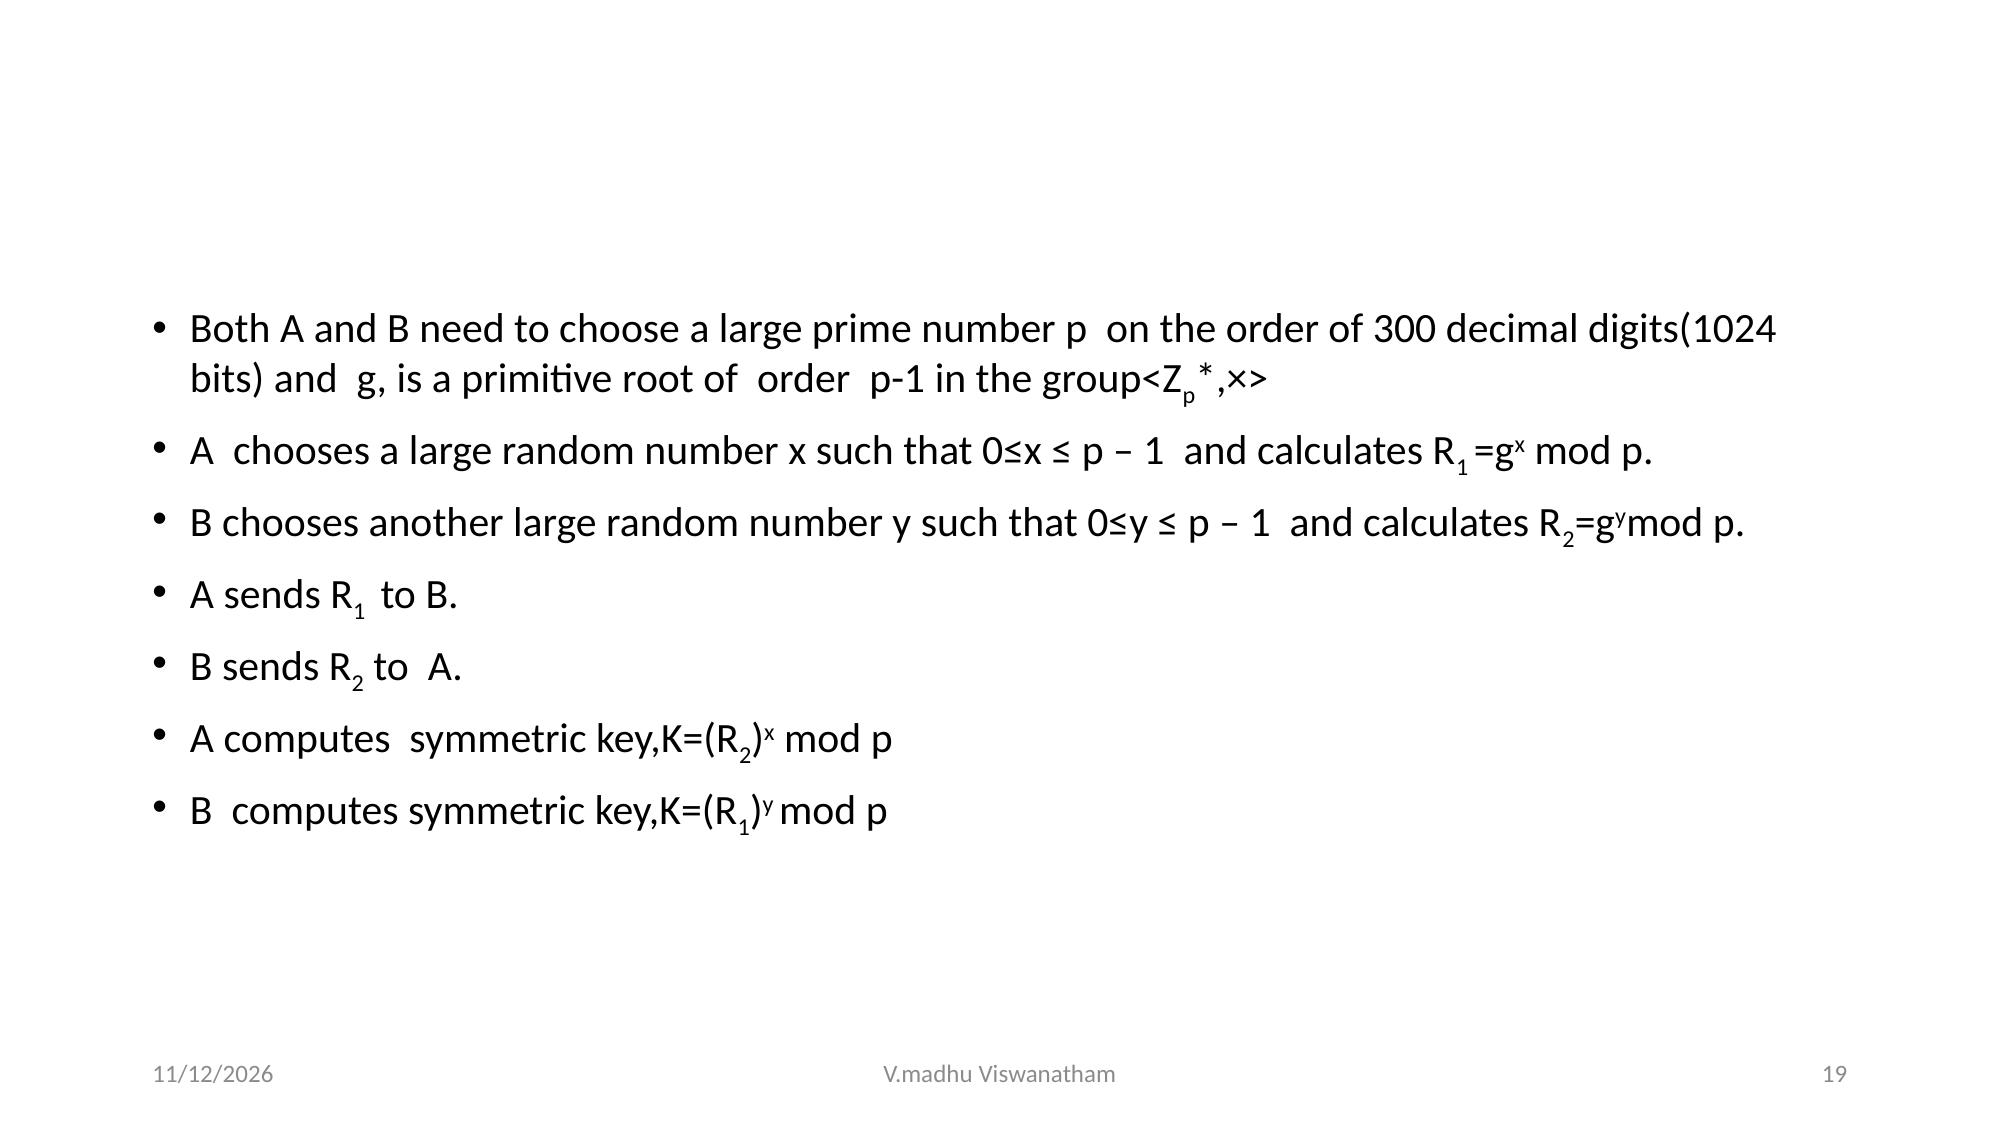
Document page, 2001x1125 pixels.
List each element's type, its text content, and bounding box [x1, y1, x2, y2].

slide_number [137, 1042, 588, 1103]
list Both A and B need to choose a large prime number p on the order of 300 decimal digits(1024 bits) and g, is a primitive root of order p-1 in the group<Zp*,×> A chooses a large random number x such that 0≤x ≤ p – 1 and calculates R1 =gx mod p. B chooses another large random number y such that 0≤y ≤ p – 1 and calculates R2=gymod p. A sends R1 to B. B sends R2 to A. A computes symmetric key,K=(R2)x mod p B computes symmetric key,K=(R1)y mod p [137, 299, 1863, 1014]
footer V.madhu Viswanatham [662, 1042, 1338, 1103]
slide_number 19 [1412, 1042, 1863, 1103]
